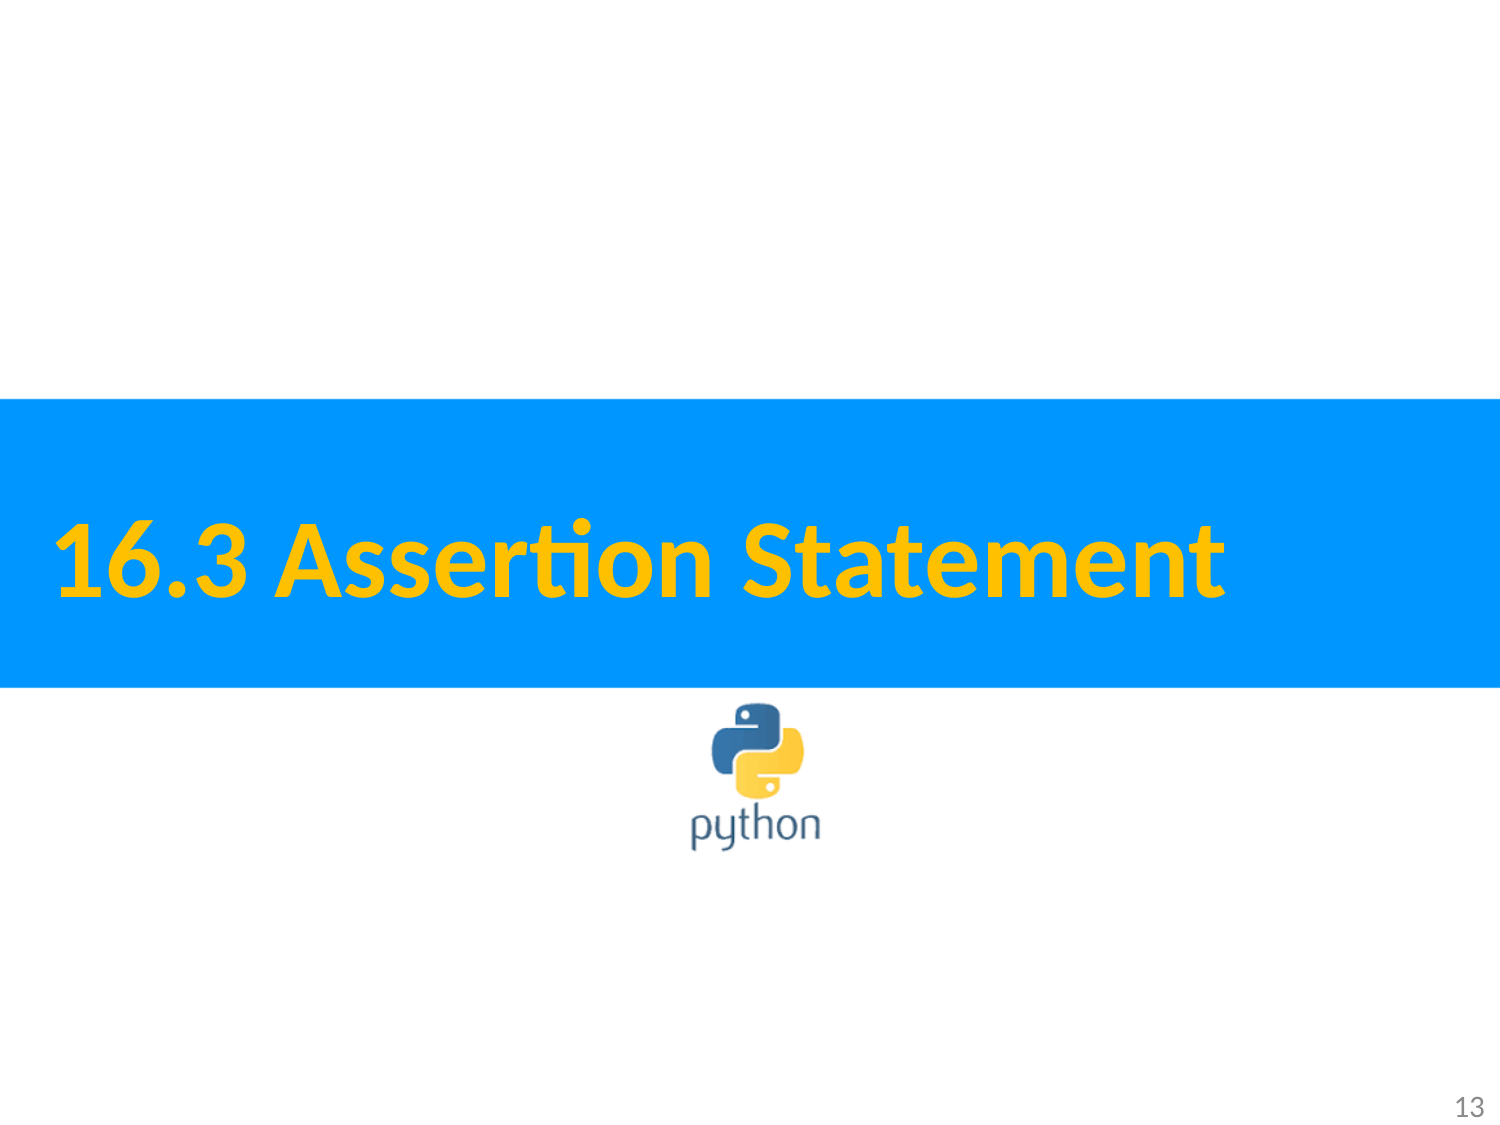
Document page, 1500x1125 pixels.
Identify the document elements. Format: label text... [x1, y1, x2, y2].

text_box 16.3 Assertion Statement [33, 477, 1467, 627]
picture [0, 0, 1500, 1125]
slide_number 13 [1162, 1074, 1500, 1125]
